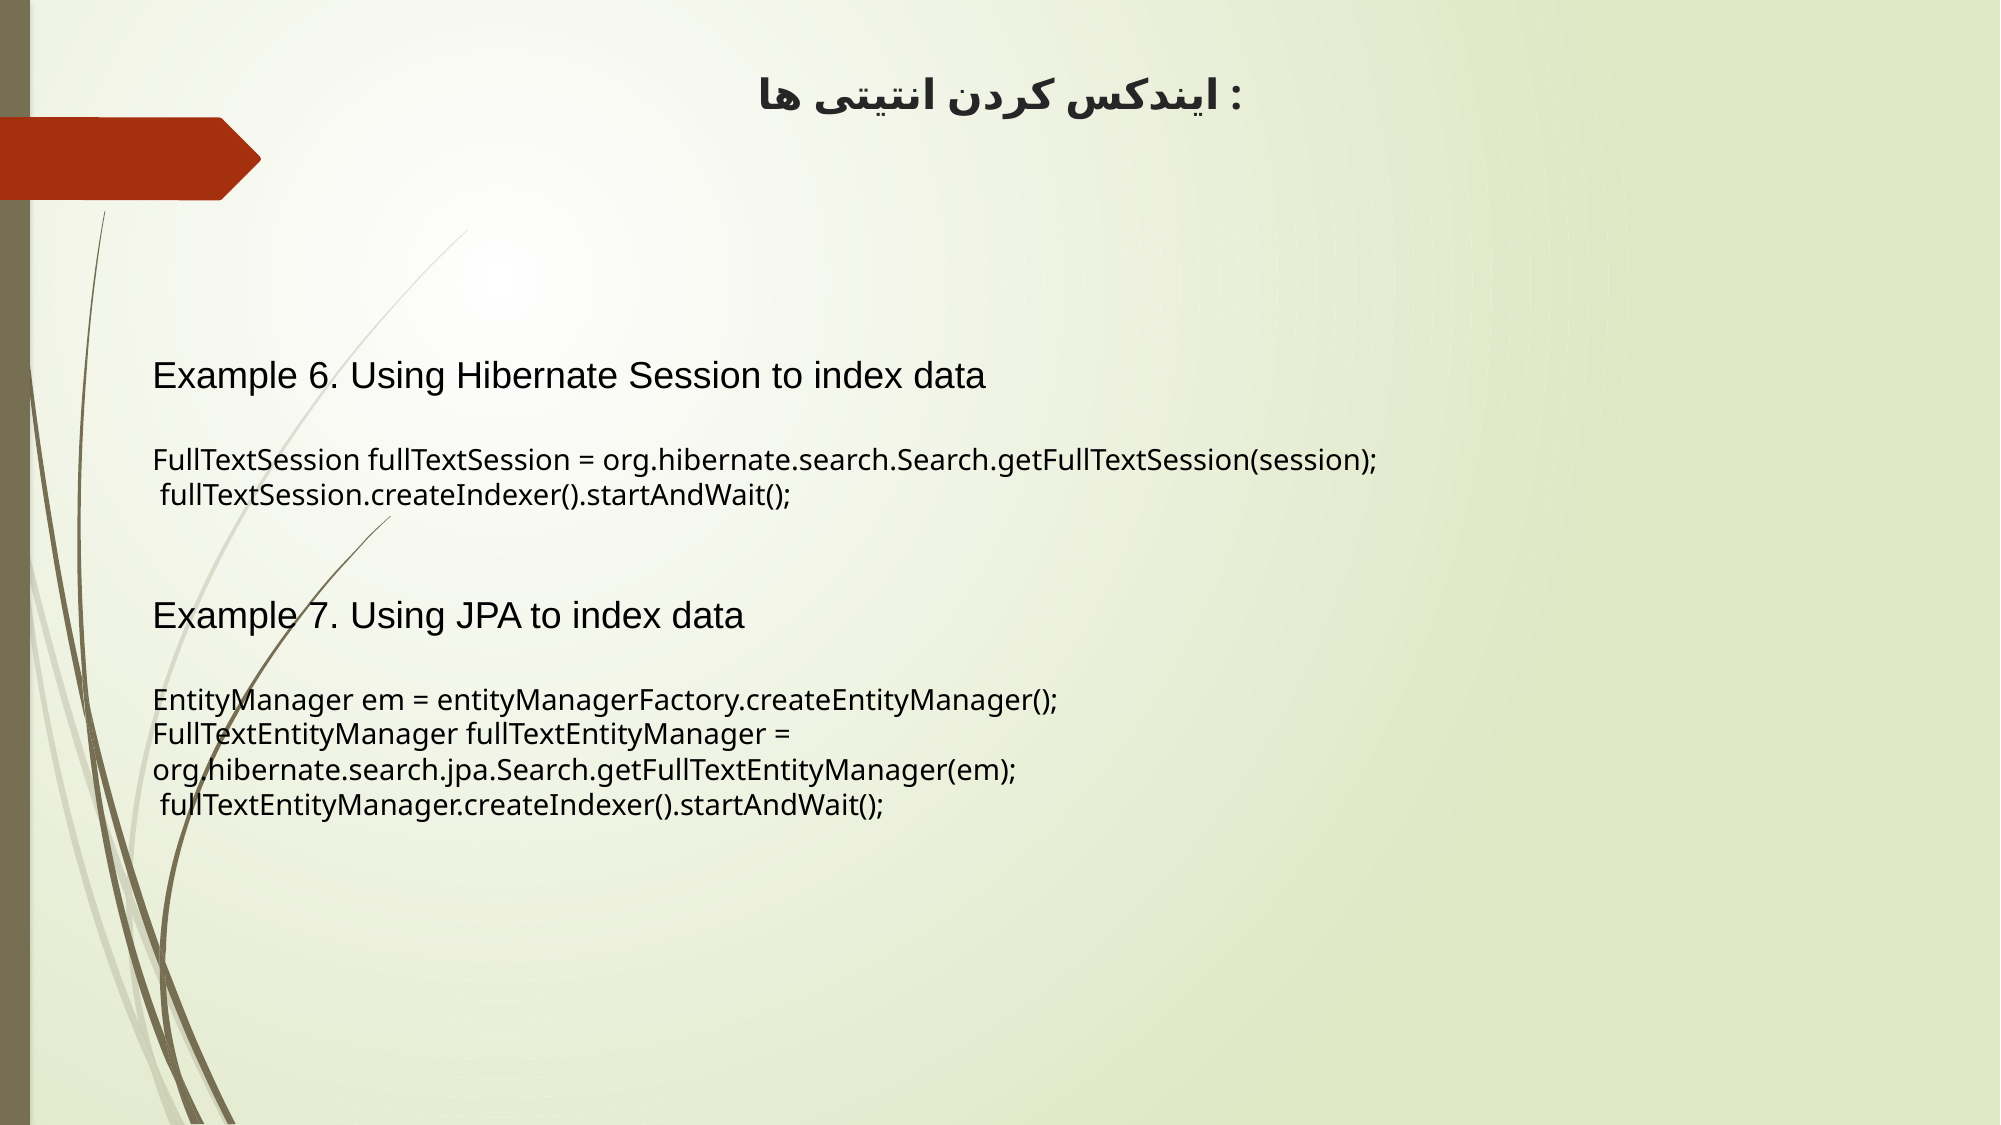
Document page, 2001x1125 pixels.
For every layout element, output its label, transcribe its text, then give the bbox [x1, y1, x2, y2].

title ایندکس کردن انتیتی ها : [137, 59, 1863, 144]
list Example 6. Using Hibernate Session to index data FullTextSession fullTextSession = org.hibernate.search.Search.getFullTextSession(session); fullTextSession.createIndexer().startAndWait(); Example 7. Using JPA to index data EntityManager em = entityManagerFactory.createEntityManager(); FullTextEntityManager fullTextEntityManager = org.hibernate.search.jpa.Search.getFullTextEntityManager(em); fullTextEntityManager.createIndexer().startAndWait(); [137, 259, 1606, 913]
